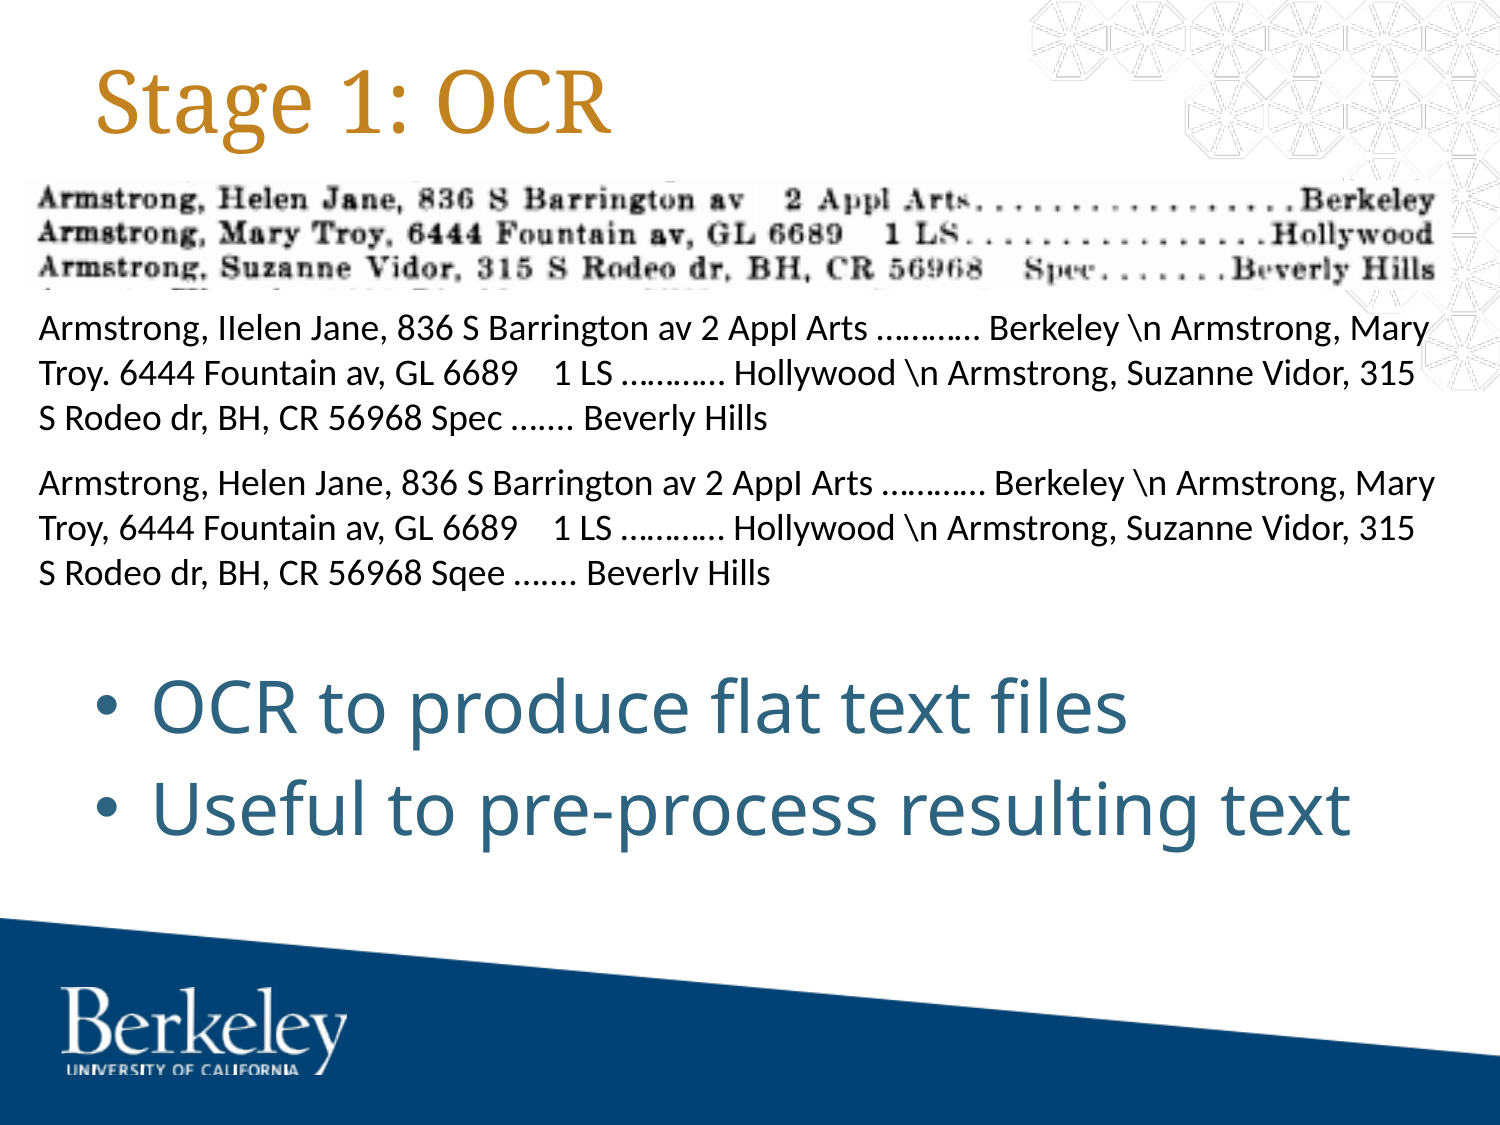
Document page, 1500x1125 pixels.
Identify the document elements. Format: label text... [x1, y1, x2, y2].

text_box Armstrong, Helen Jane, 836 S Barrington av 2 AppI Arts ………… Berkeley \n Armstrong, Mary Troy, 6444 Fountain av, GL 6689 1 LS ………… Hollywood \n Armstrong, Suzanne Vidor, 315 S Rodeo dr, BH, CR 56968 Sqee ….... Beverlv Hills [23, 450, 1452, 601]
text_box Stage 1: OCR [79, 0, 1354, 159]
list OCR to produce flat text files Useful to pre-process resulting text [79, 653, 1445, 942]
text_box Armstrong, IIelen Jane, 836 S Barrington av 2 Appl Arts ………… Berkeley \n Armstrong, Mary Troy. 6444 Fountain av, GL 6689 1 LS ………… Hollywood \n Armstrong, Suzanne Vidor, 315 S Rodeo dr, BH, CR 56968 Spec ….... Beverly Hills [23, 298, 1452, 446]
picture [23, 181, 1453, 290]
